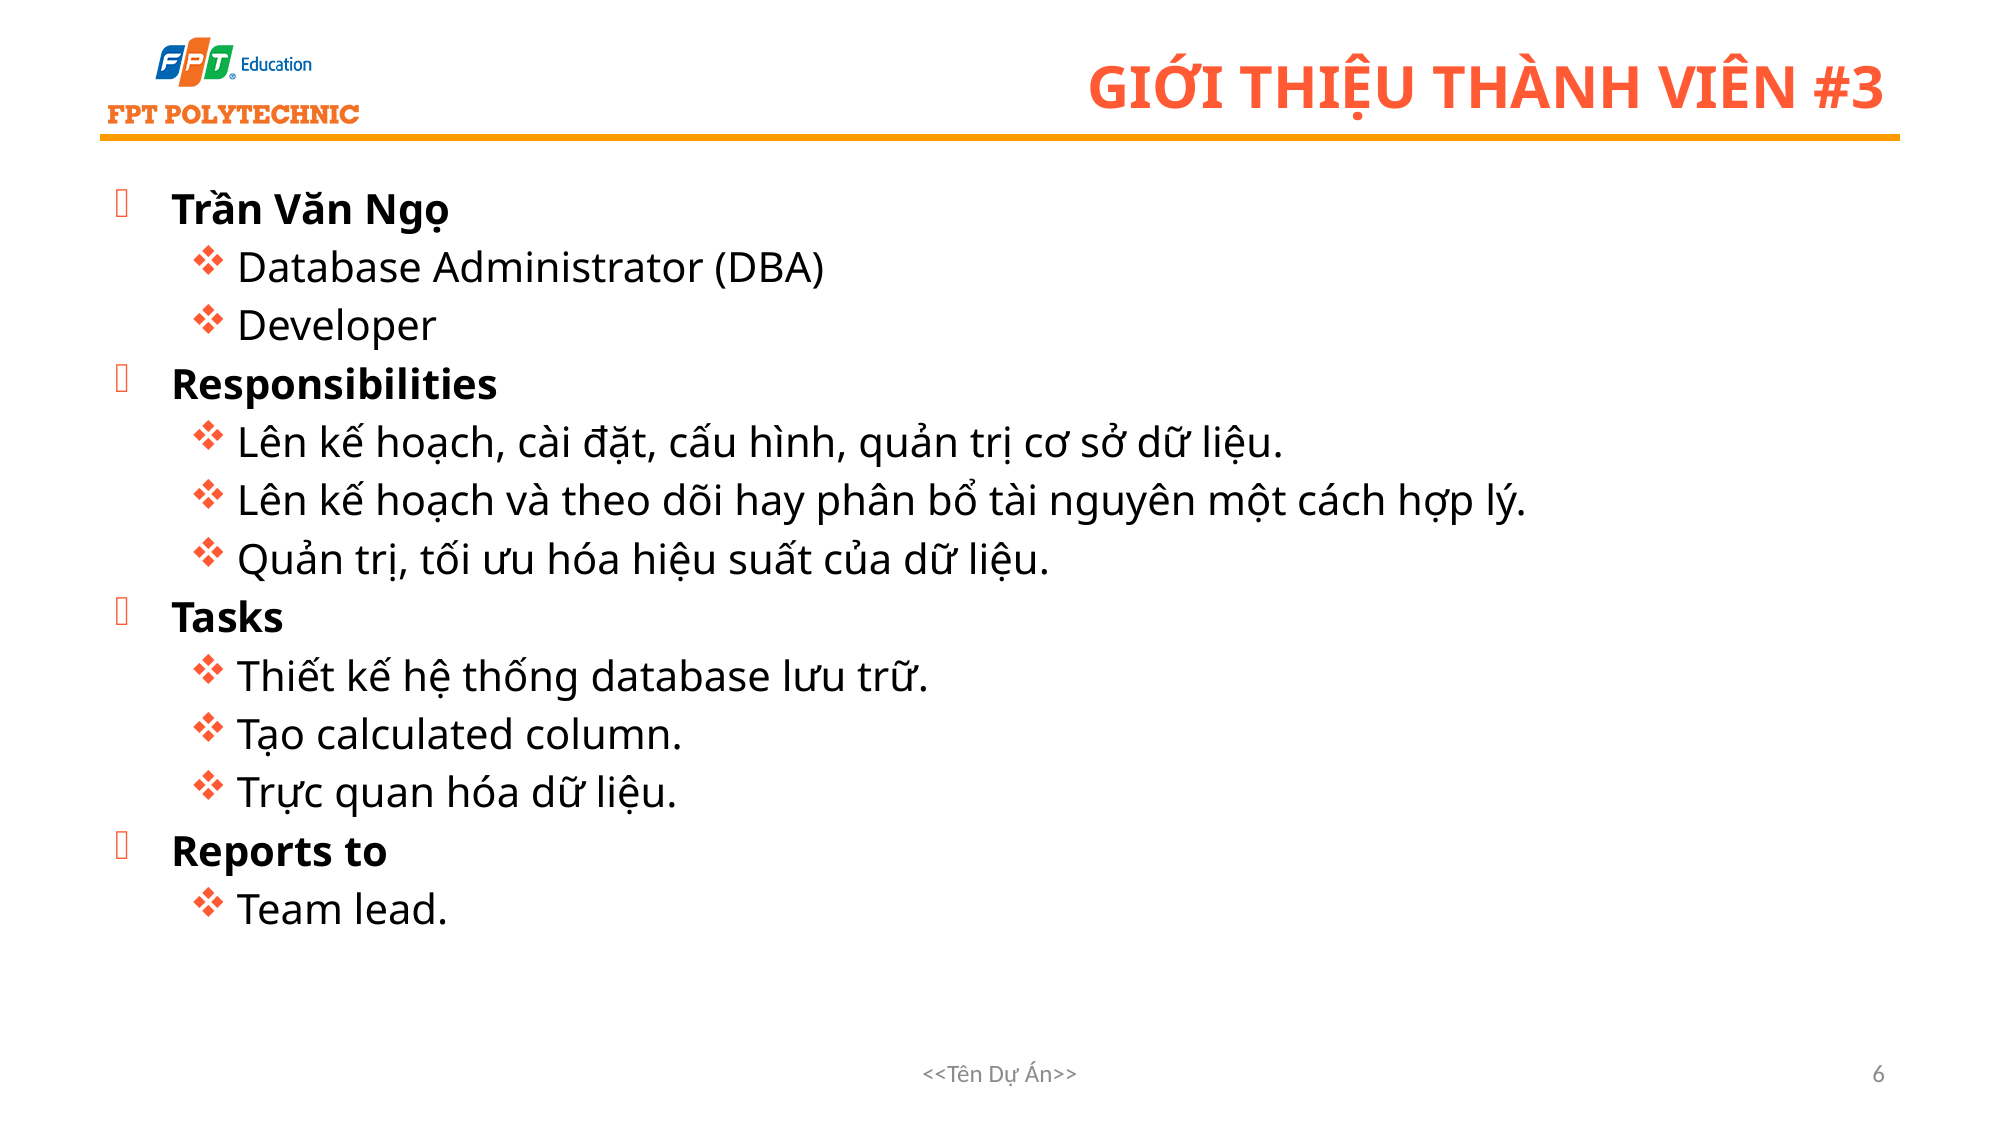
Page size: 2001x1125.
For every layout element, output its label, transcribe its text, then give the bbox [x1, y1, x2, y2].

title Giới thiệu thành viên #3 [366, 45, 1900, 125]
footer <<Tên Dự Án>> [683, 1042, 1317, 1103]
picture [99, 135, 367, 143]
list Trần Văn Ngọ Database Administrator (DBA) Developer Responsibilities Lên kế hoạch, cài đặt, cấu hình, quản trị cơ sở dữ liệu. Lên kế hoạch và theo dõi hay phân bổ tài nguyên một cách hợp lý. Quản trị, tối ưu hóa hiệu suất của dữ liệu. Tasks Thiết kế hệ thống database lưu trữ. Tạo calculated column. Trực quan hóa dữ liệu. Reports to Team lead. [99, 174, 1900, 1125]
picture [99, 25, 367, 134]
slide_number 6 [1433, 1042, 1900, 1103]
